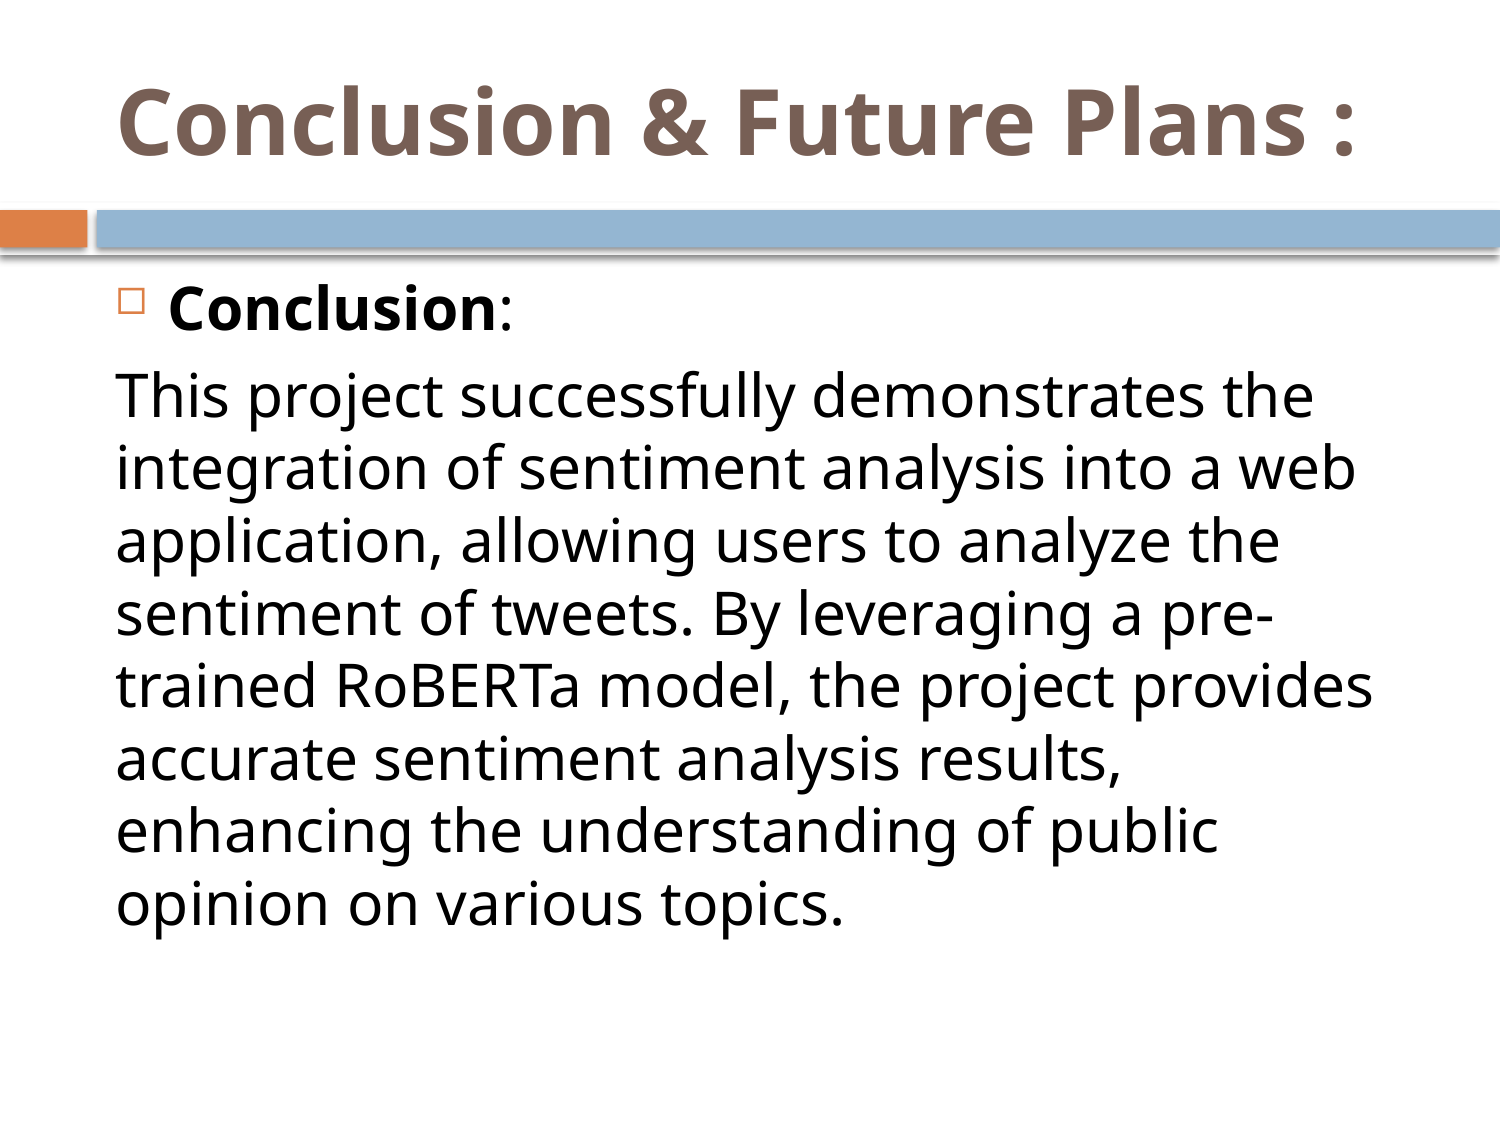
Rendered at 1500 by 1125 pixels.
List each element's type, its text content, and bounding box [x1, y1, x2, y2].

list Conclusion: This project successfully demonstrates the integration of sentiment analysis into a web application, allowing users to analyze the sentiment of tweets. By leveraging a pre-trained RoBERTa model, the project provides accurate sentiment analysis results, enhancing the understanding of public opinion on various topics. [100, 262, 1438, 1000]
title Conclusion & Future Plans : [100, 37, 1438, 200]
